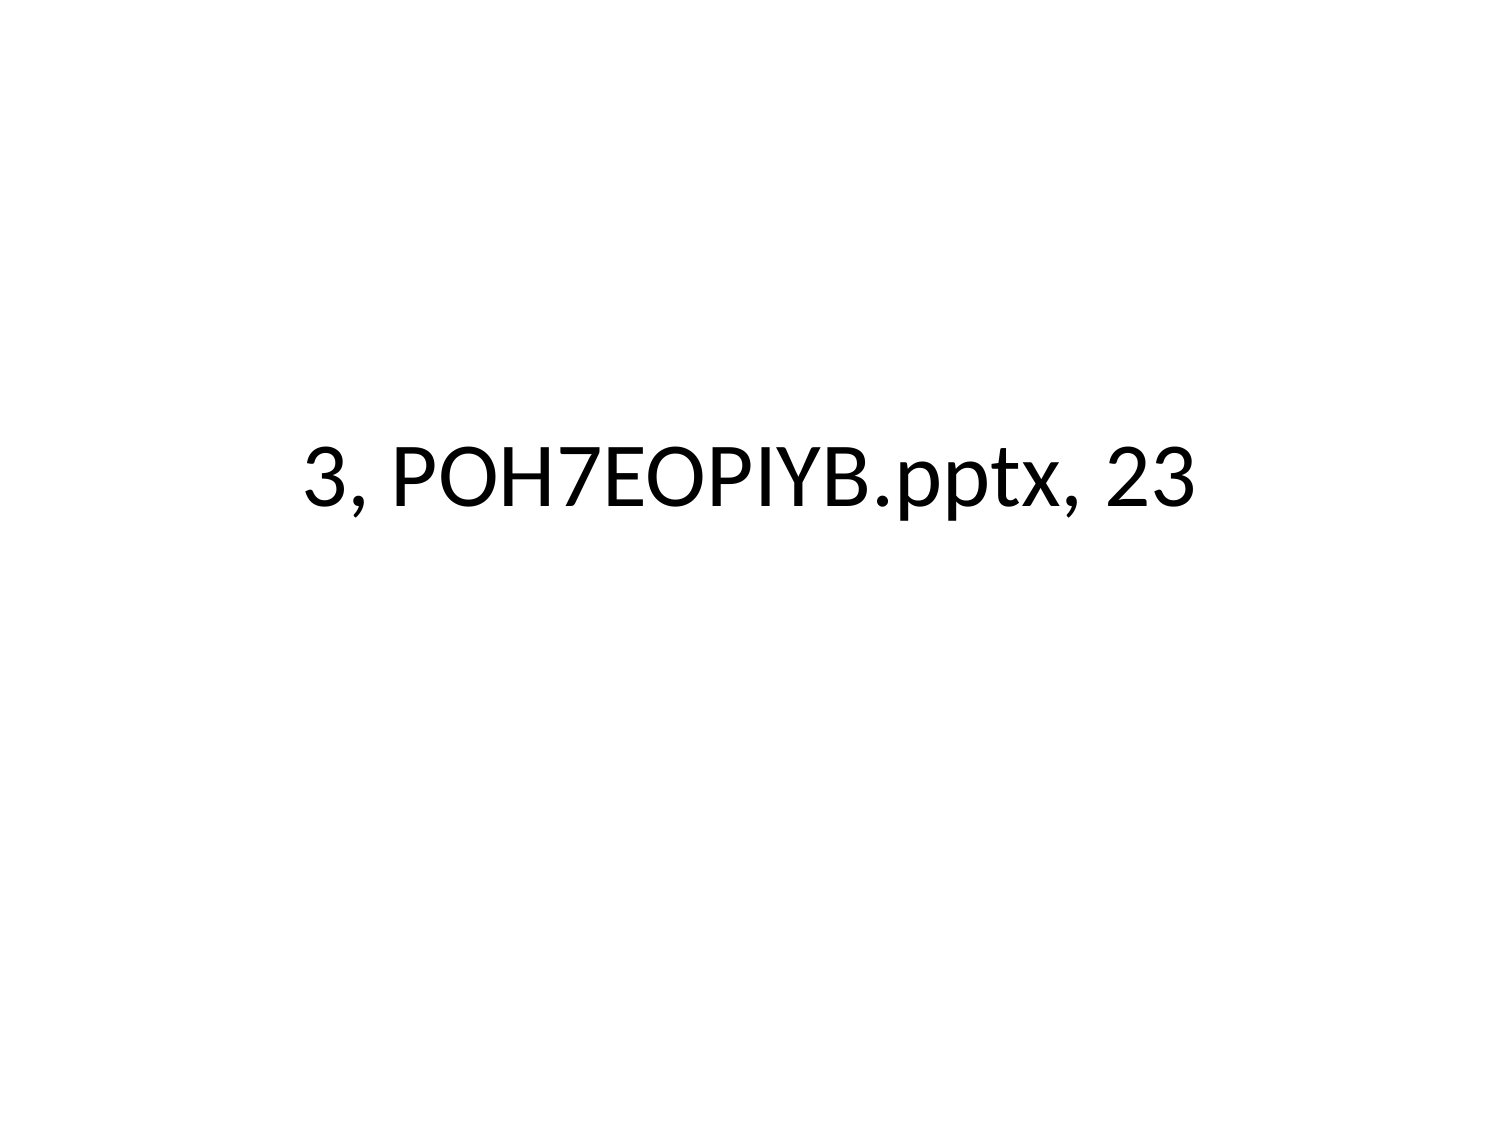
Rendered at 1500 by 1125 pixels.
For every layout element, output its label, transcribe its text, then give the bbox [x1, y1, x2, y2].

title 3, POH7EOPIYB.pptx, 23 [112, 349, 1388, 591]
